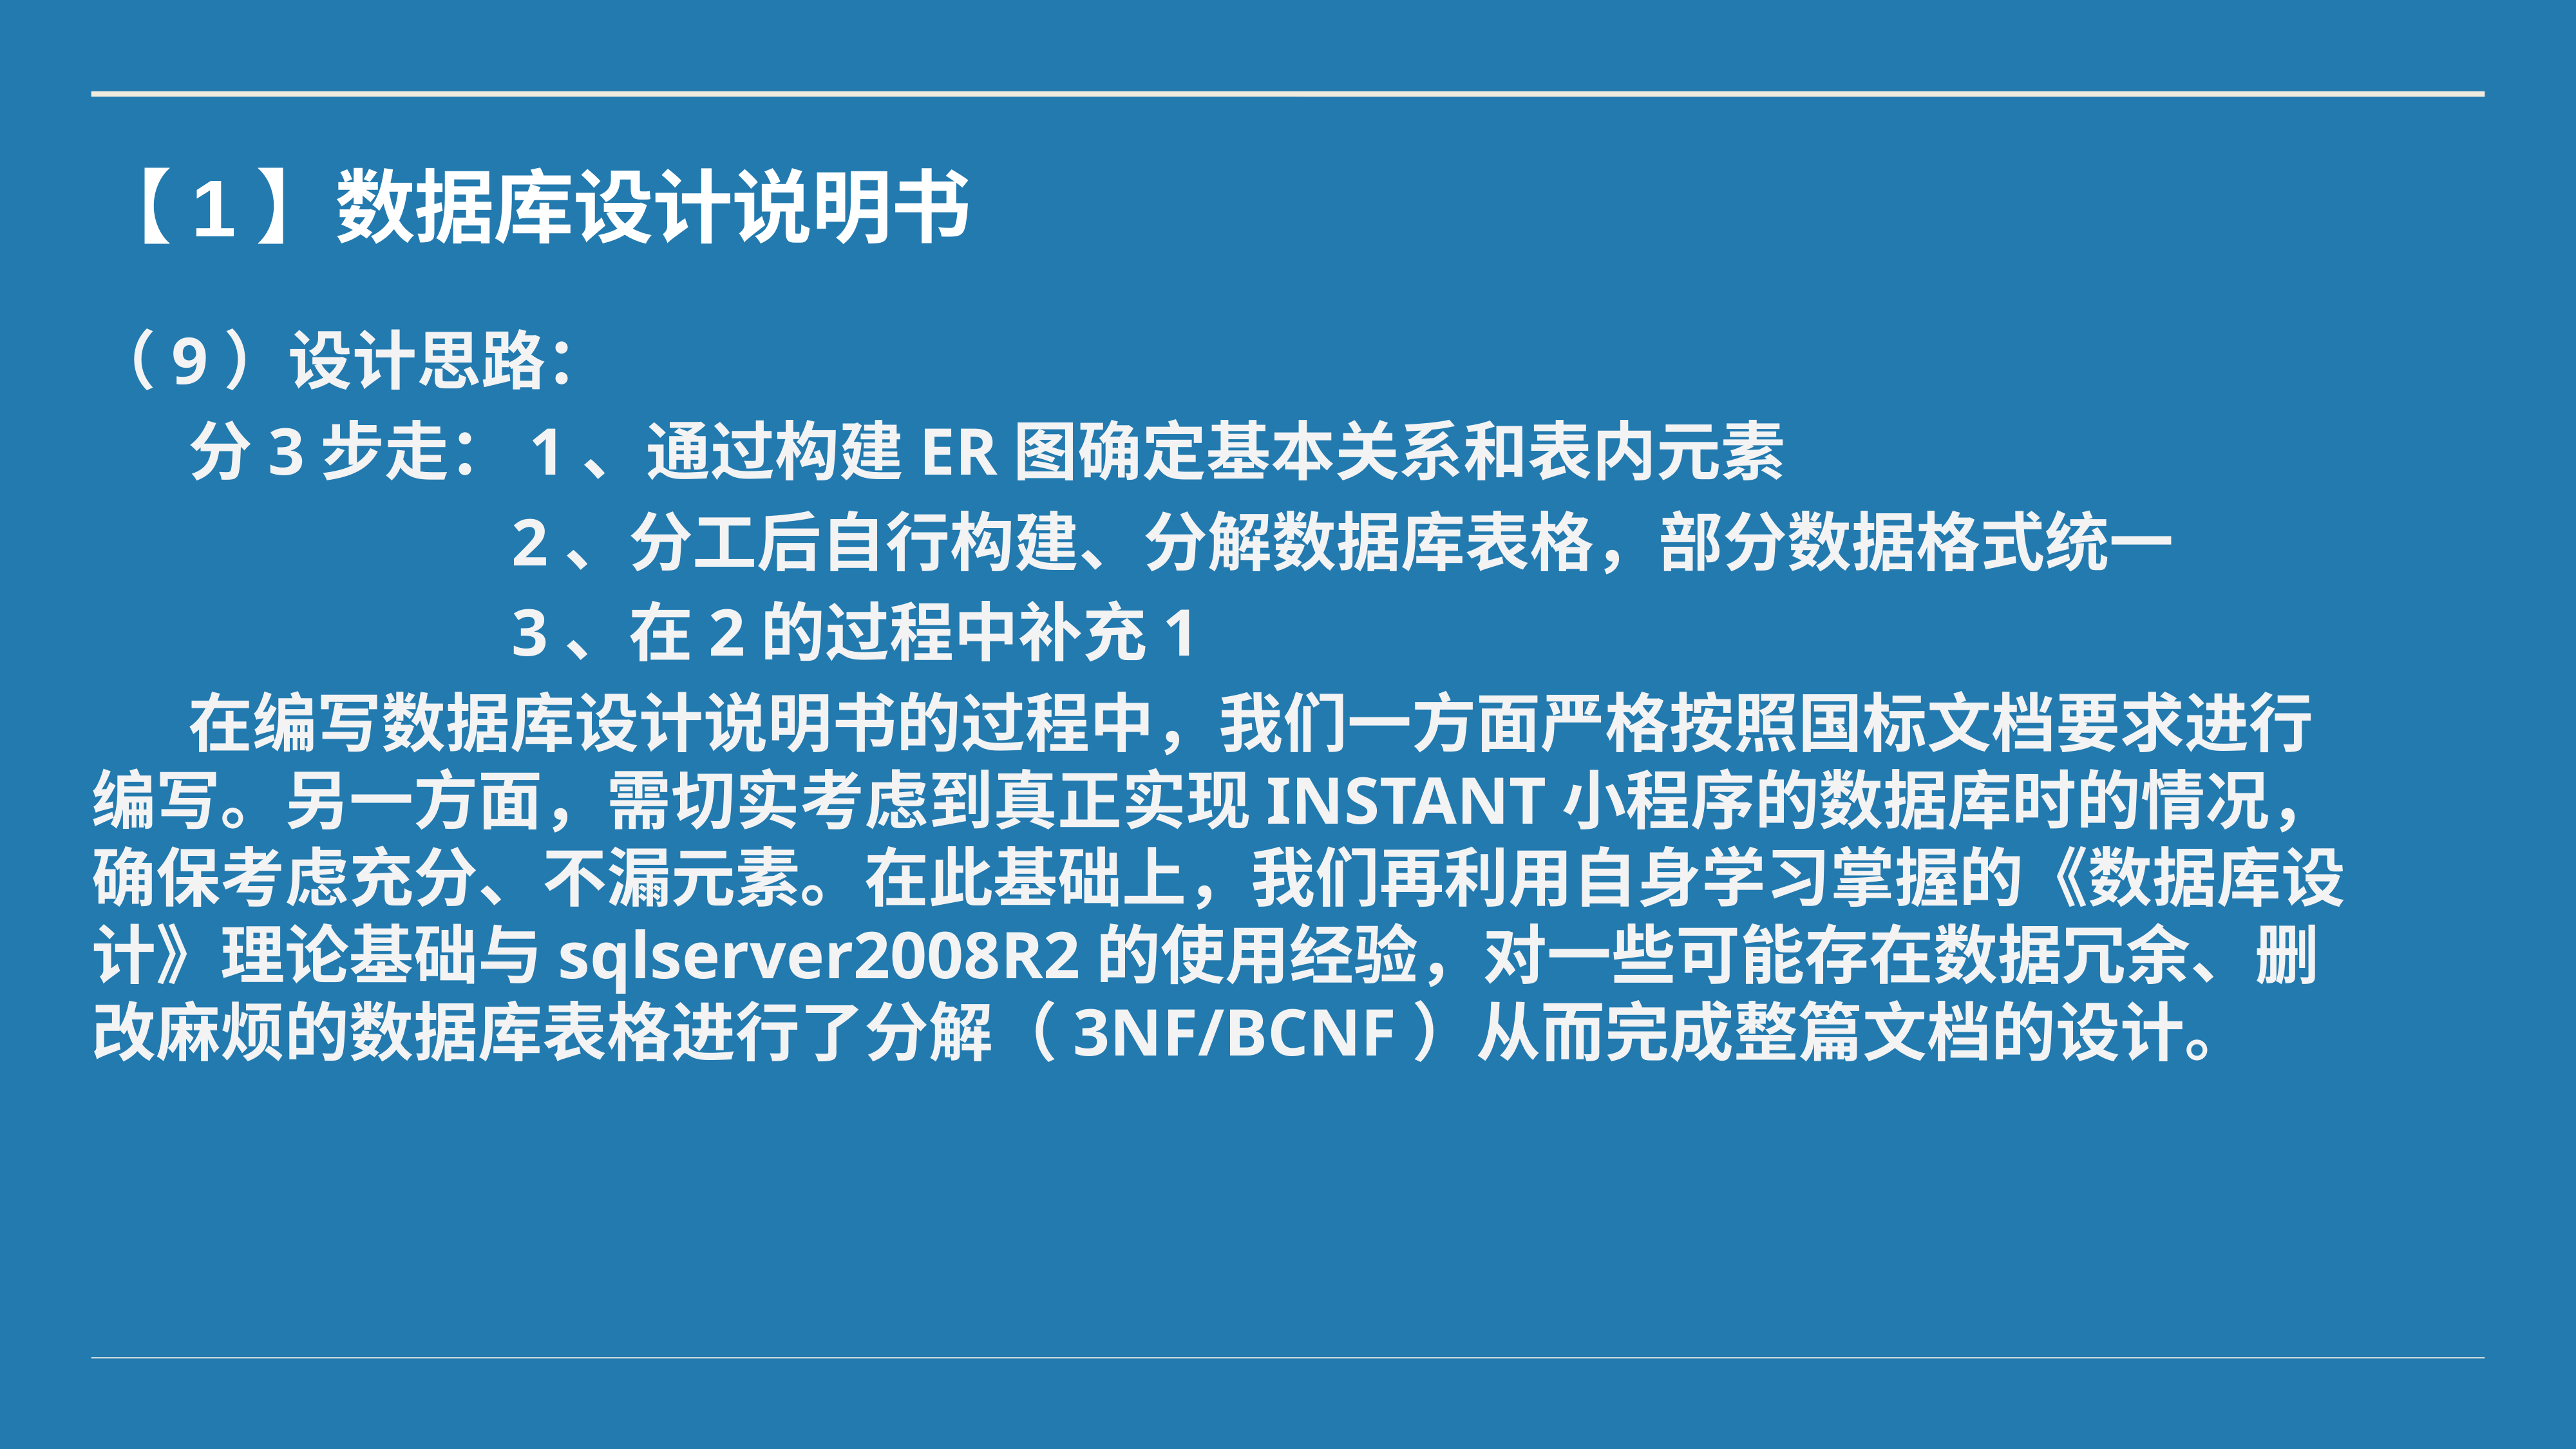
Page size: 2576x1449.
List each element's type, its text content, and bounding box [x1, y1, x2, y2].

title 【1】数据库设计说明书 [86, 113, 1599, 314]
text_box （9）设计思路： 分3步走：1、通过构建ER图确定基本关系和表内元素 2、分工后自行构建、分解数据库表格，部分数据格式统一 3、在2的过程中补充1 在编写数据库设计说明书的过程中，我们一方面严格按照国标文档要求进行编写。另一方面，需切实考虑到真正实现INSTANT小程序的数据库时的情况，确保考虑充分、不漏元素。在此基础上，我们再利用自身学习掌握的《数据库设计》理论基础与sqlserver2008R2的使用经验，对一些可能存在数据冗余、删改麻烦的数据库表格进行了分解（3NF/BCNF）从而完成整篇文档的设计。 [86, 314, 2365, 1256]
